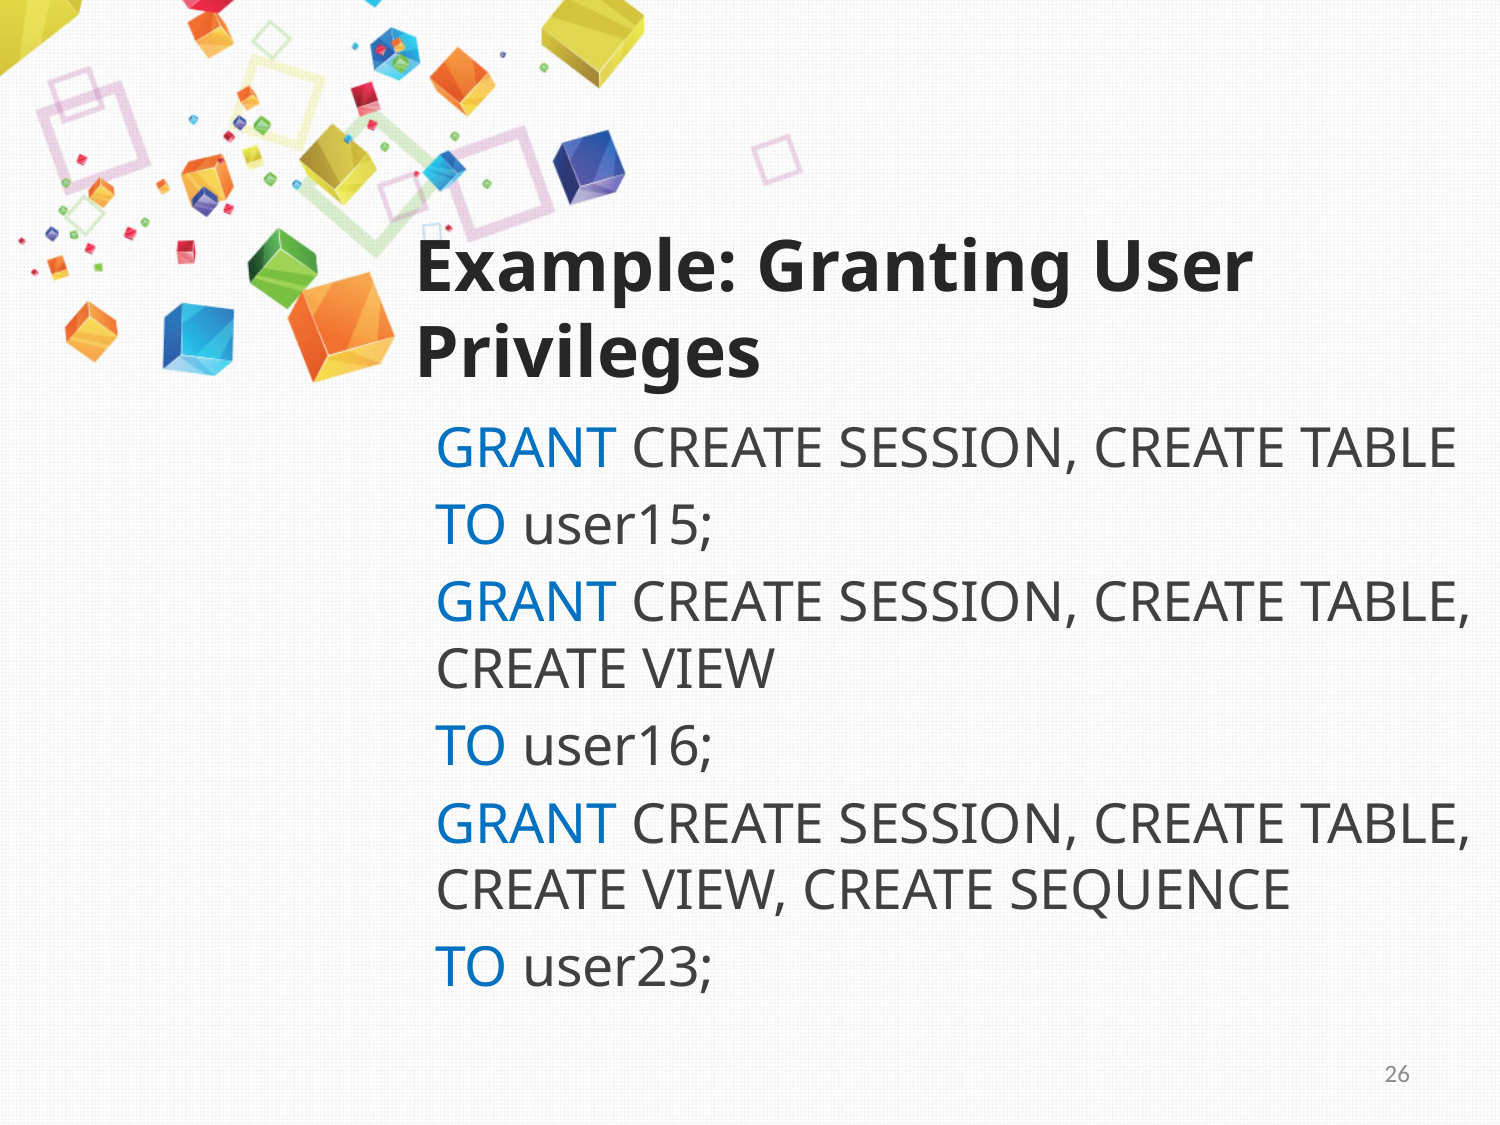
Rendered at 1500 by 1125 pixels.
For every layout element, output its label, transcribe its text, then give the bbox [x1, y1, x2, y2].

title Example: Granting User Privileges [399, 212, 1500, 400]
picture [0, 0, 1500, 1125]
slide_number 26 [1074, 1042, 1425, 1103]
list GRANT CREATE SESSION, CREATE TABLE TO user15; GRANT CREATE SESSION, CREATE TABLE, CREATE VIEW TO user16; GRANT CREATE SESSION, CREATE TABLE, CREATE VIEW, CREATE SEQUENCE TO user23; [399, 404, 1500, 1106]
